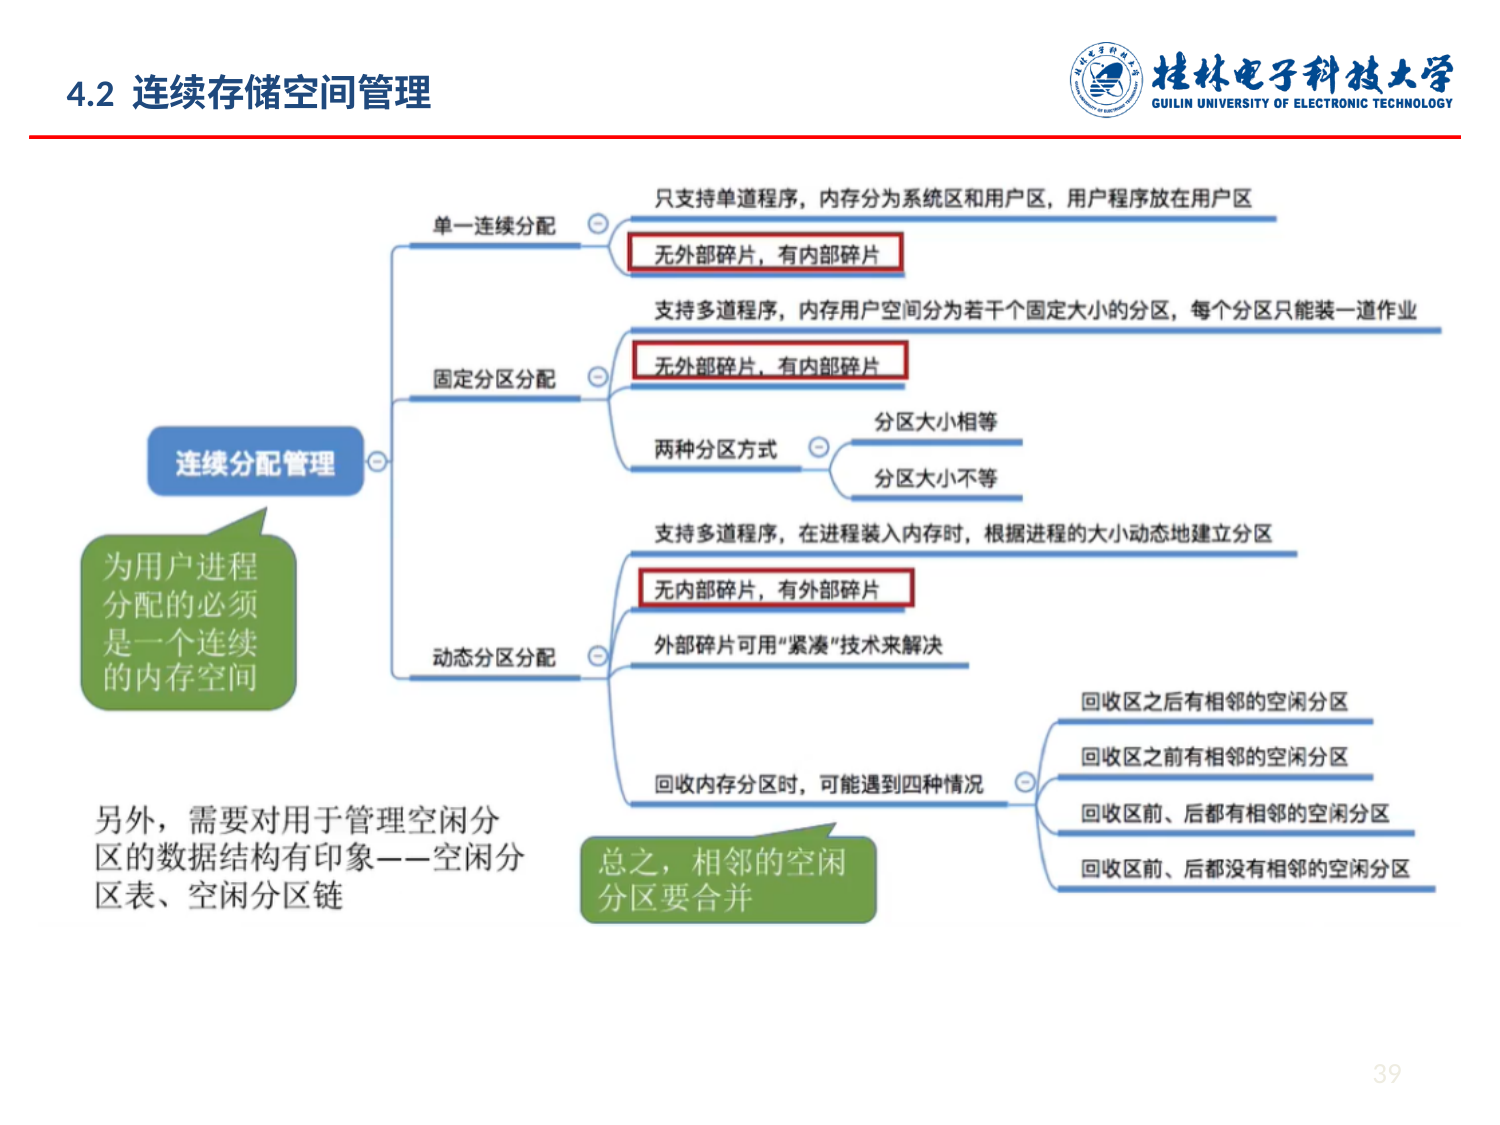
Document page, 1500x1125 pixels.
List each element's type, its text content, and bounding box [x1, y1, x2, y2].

picture [1068, 42, 1455, 119]
text_box 39 [1104, 1021, 1417, 1097]
picture [24, 172, 1462, 937]
text_box 4.2 连续存储空间管理 [53, 66, 920, 118]
